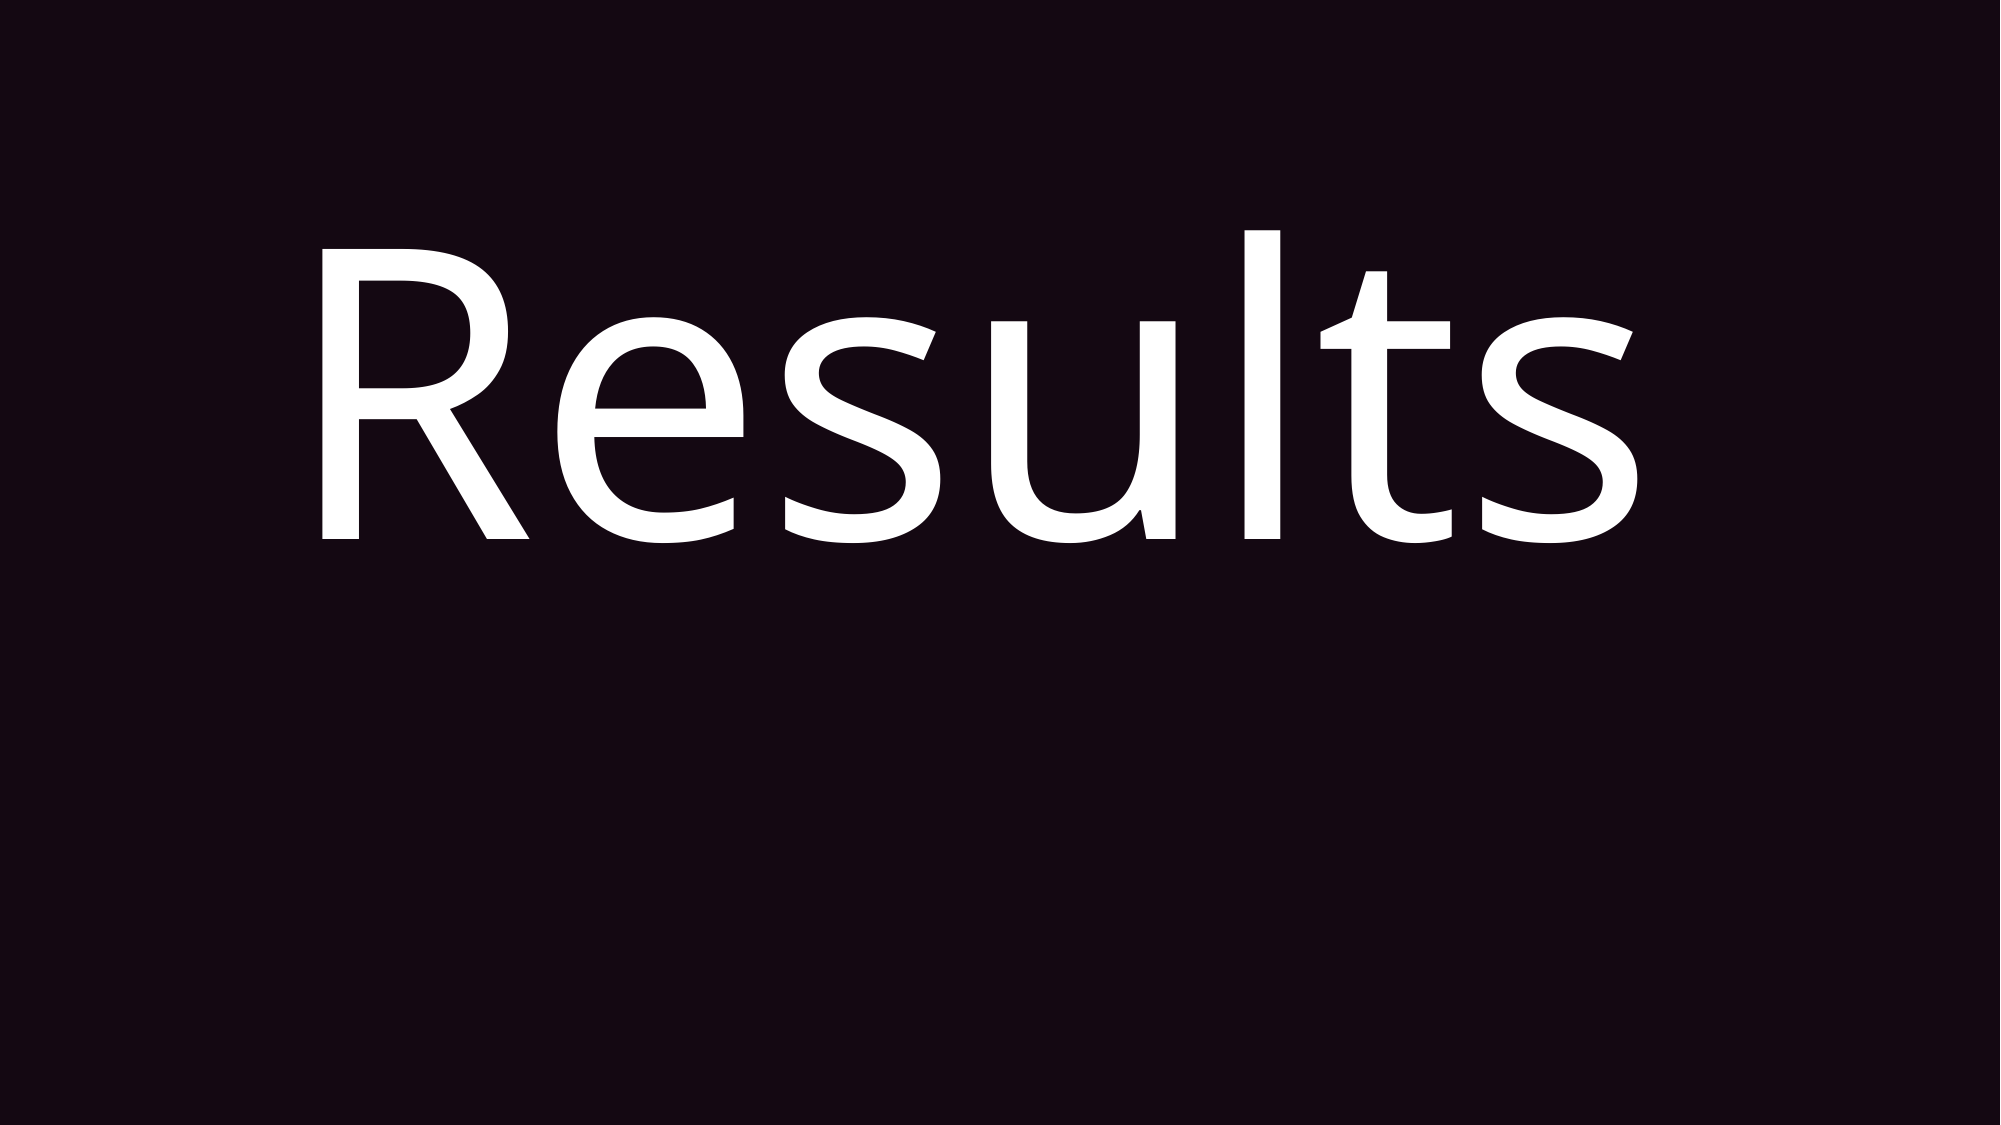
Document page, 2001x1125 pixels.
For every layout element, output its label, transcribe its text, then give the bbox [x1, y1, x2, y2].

text_box Results [21, 219, 1918, 625]
